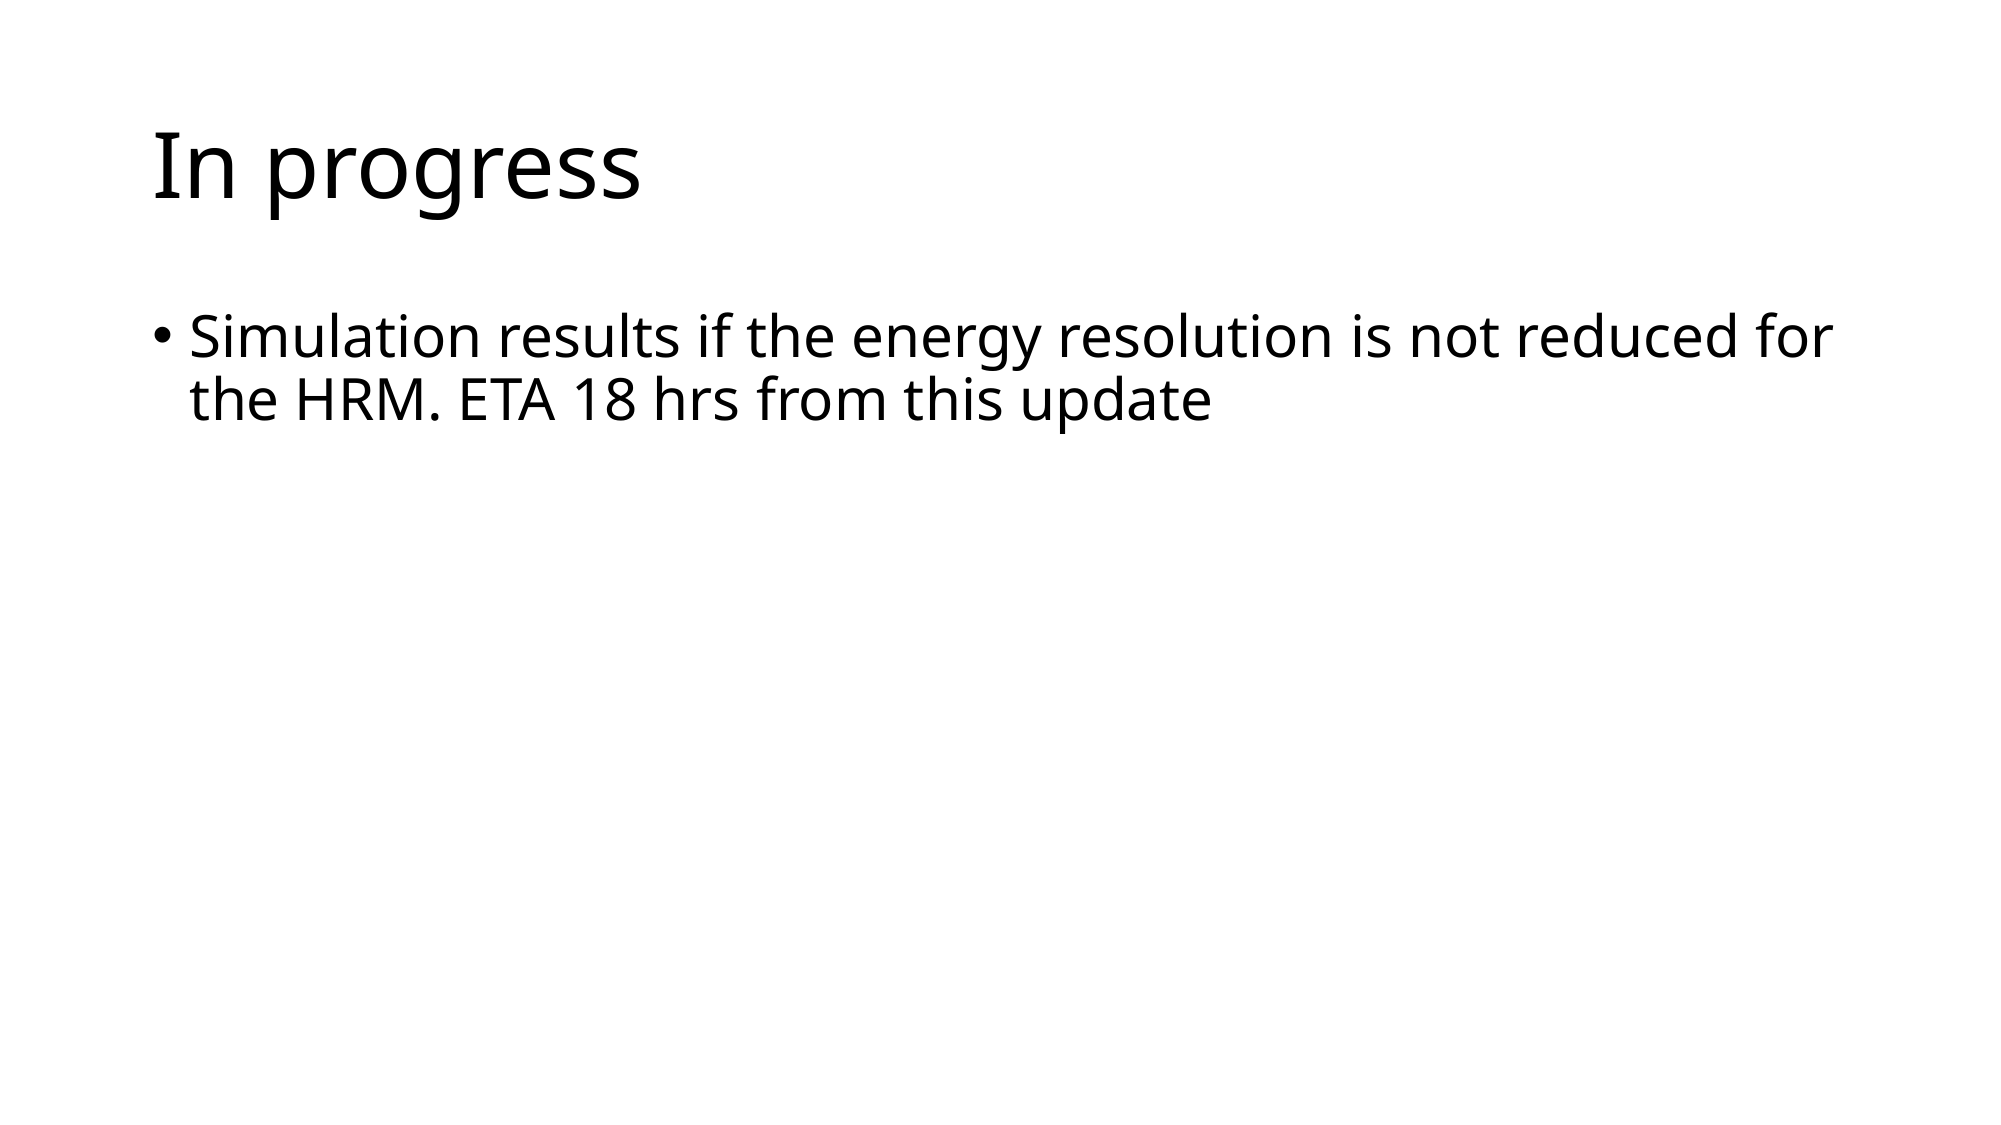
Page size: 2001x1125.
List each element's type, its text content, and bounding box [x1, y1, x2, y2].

list Simulation results if the energy resolution is not reduced for the HRM. ETA 18 hrs from this update [137, 299, 1863, 1014]
title In progress [137, 59, 1863, 278]
